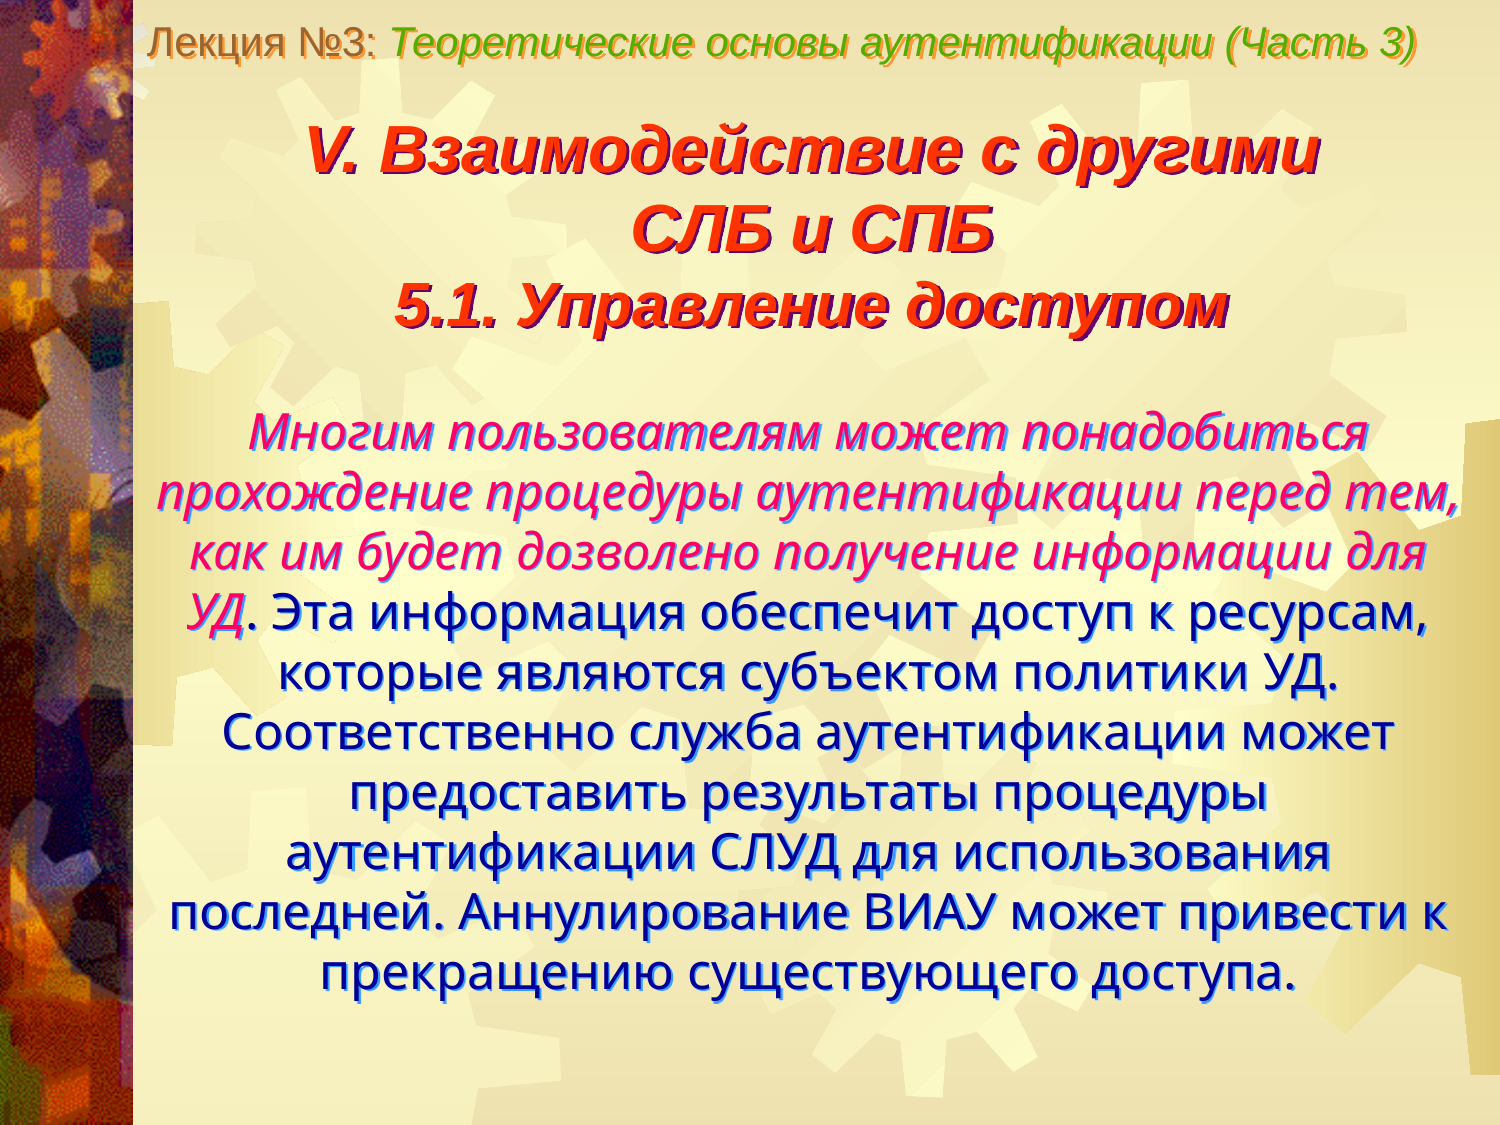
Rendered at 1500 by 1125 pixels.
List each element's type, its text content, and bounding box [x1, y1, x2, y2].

text_box Лекция №3: Теоретические основы аутентификации (Часть 3) [123, 20, 1500, 66]
text_box Многим пользователям может понадобиться прохождение процедуры аутентификации перед тем, как им будет дозволено получение информации для УД. Эта информация обеспечит доступ к ресурсам, которые являются субъектом политики УД. Соответственно служба аутентификации может предоставить результаты процедуры аутентификации СЛУД для использования последней. Аннулирование ВИАУ может привести к прекращению существующего доступа. [152, 399, 1465, 1000]
picture [0, 0, 133, 1125]
text_box V. Взаимодействие с другими СЛБ и СПБ 5.1. Управление доступом [123, 114, 1500, 340]
